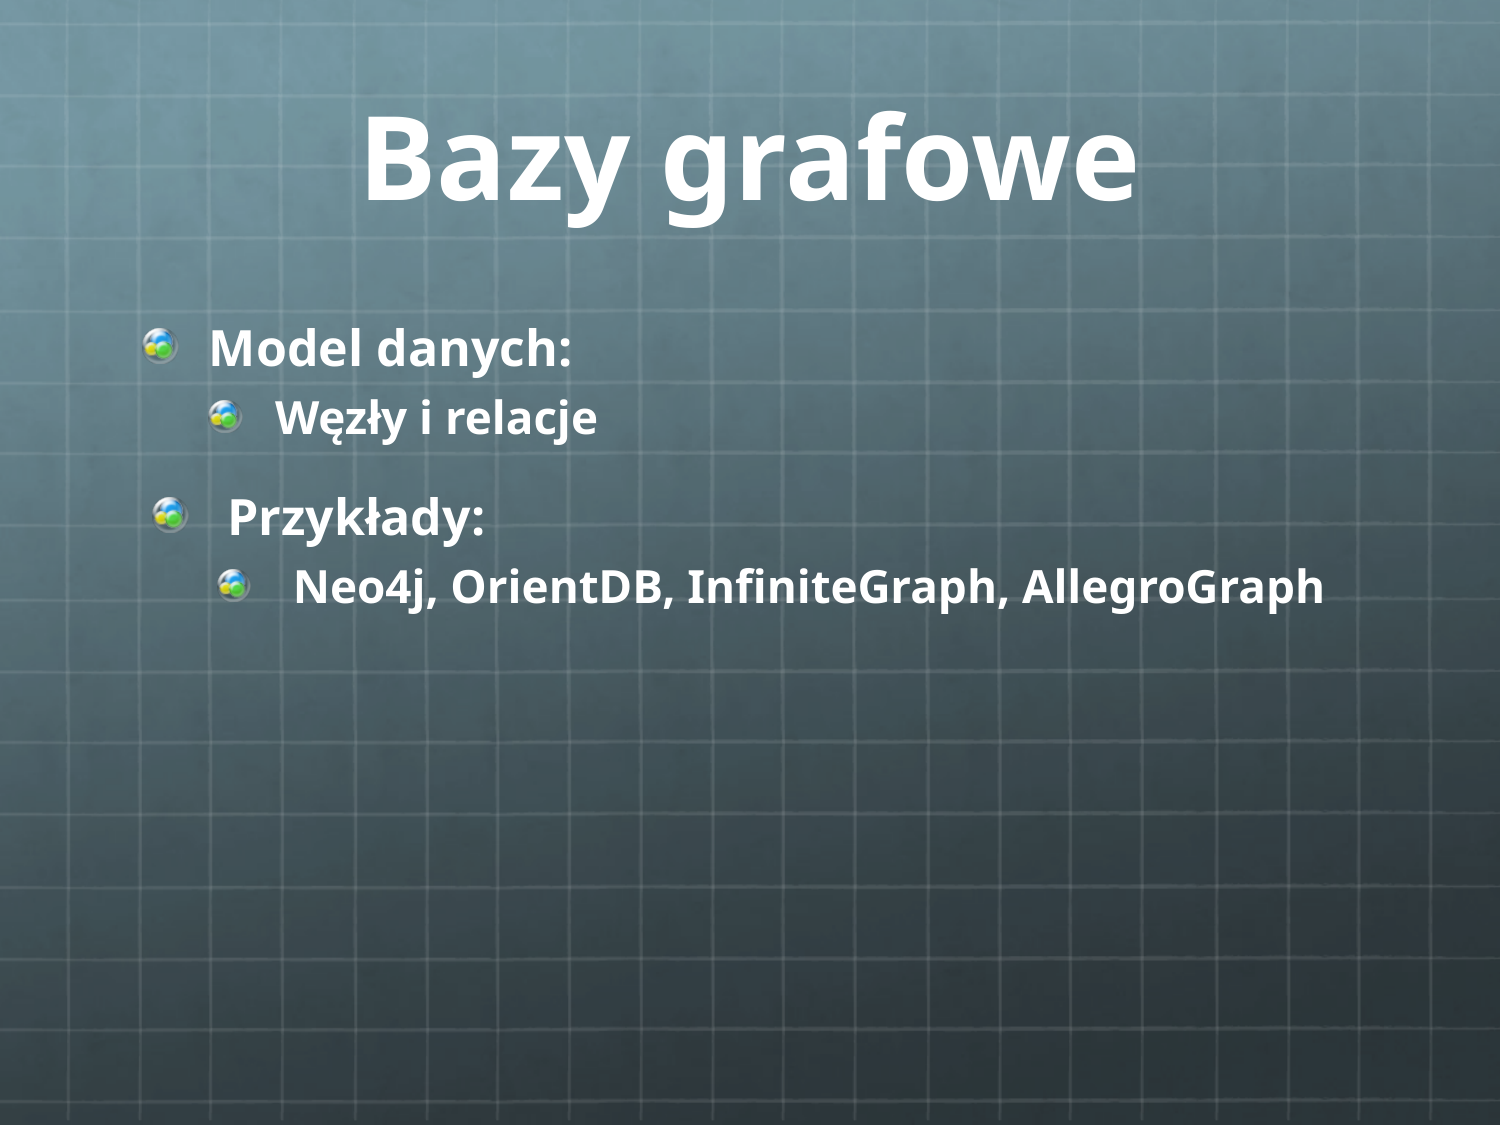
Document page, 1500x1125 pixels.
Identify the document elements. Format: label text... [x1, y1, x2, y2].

list Model danych: Węzły i relacje Przykłady: Neo4j, OrientDB, InfiniteGraph, AllegroGraph [127, 308, 1372, 958]
picture [0, 0, 1500, 1125]
title Bazy grafowe [127, 17, 1372, 289]
